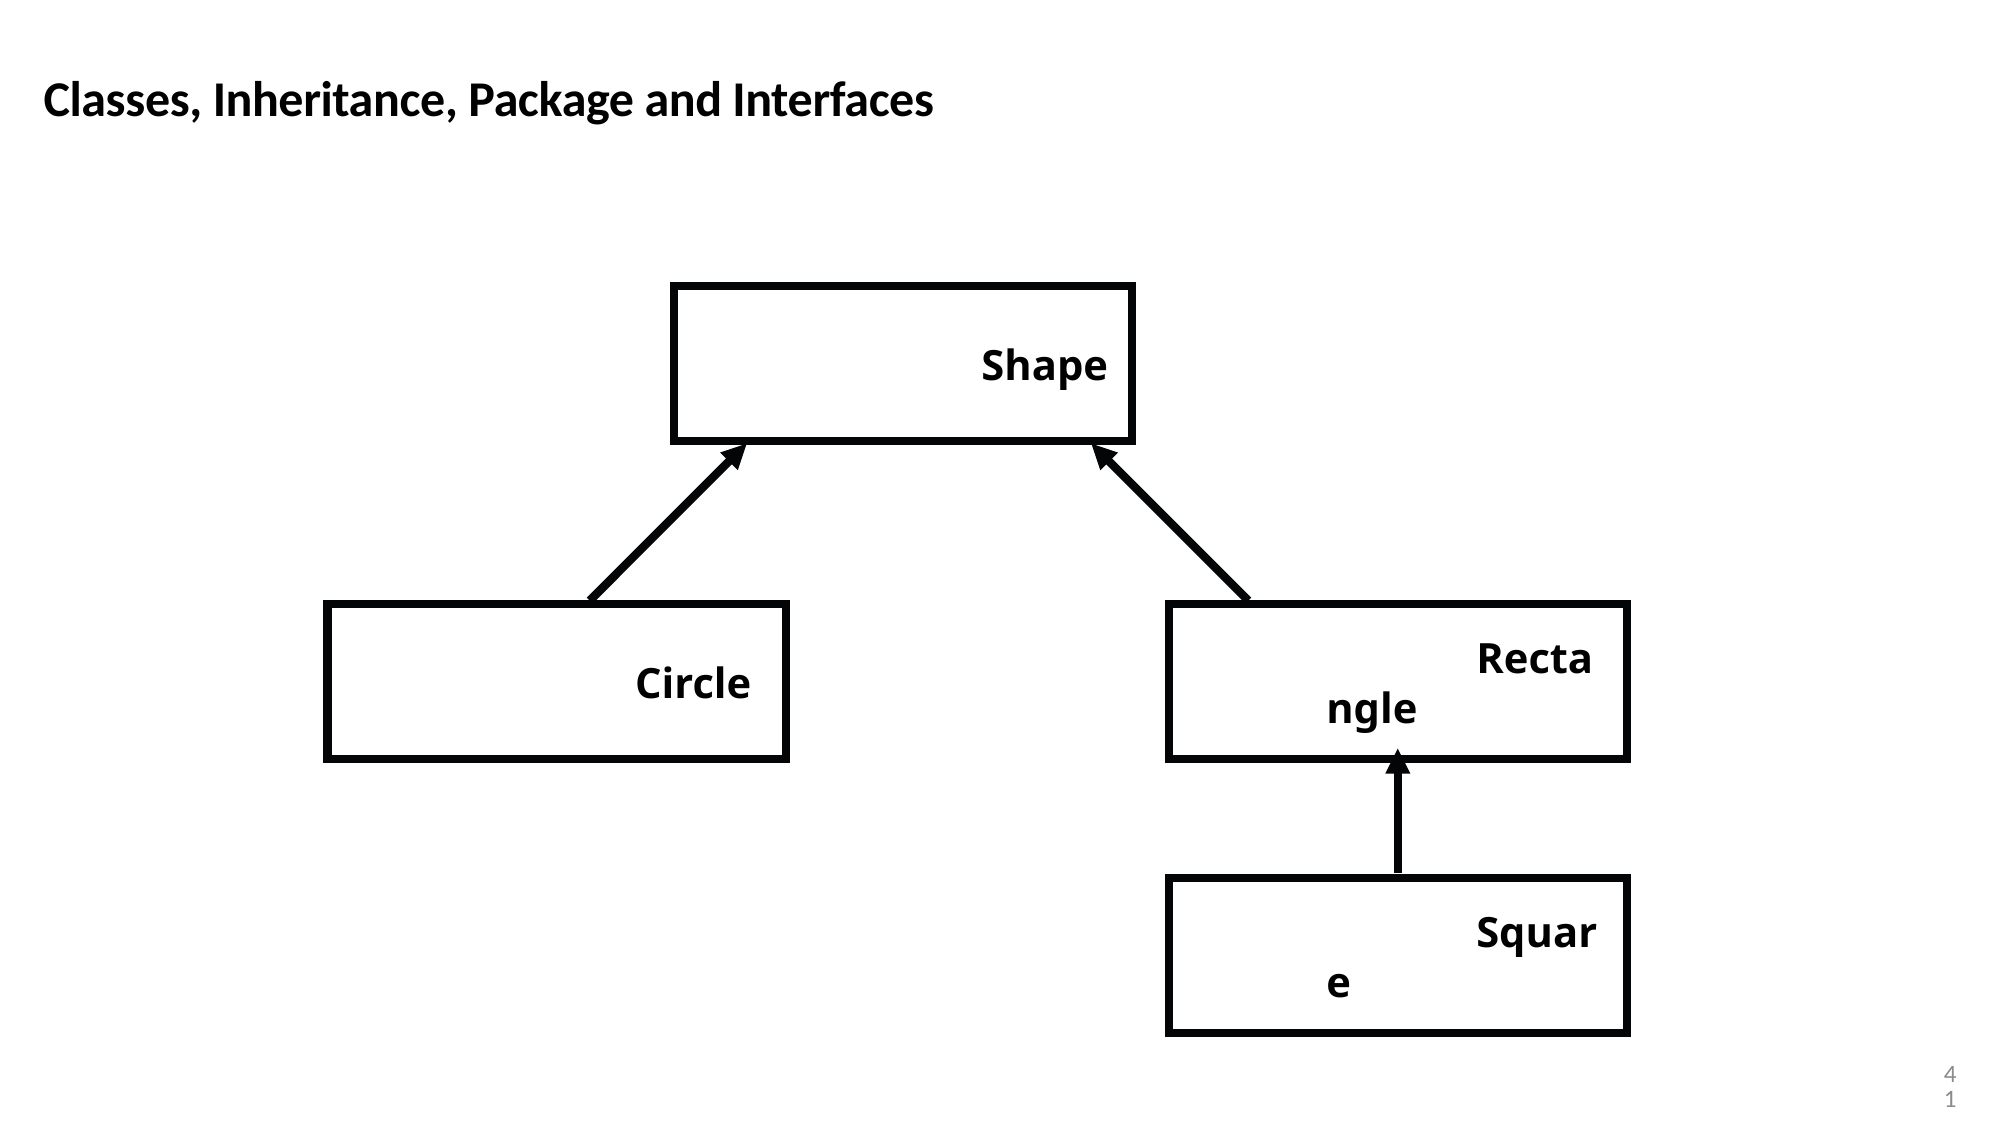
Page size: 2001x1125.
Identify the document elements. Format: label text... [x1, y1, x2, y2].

text_box Classes, Inheritance, Package and Interfaces [33, 59, 1716, 135]
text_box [327, 285, 1627, 1034]
slide_number 41 [1929, 1050, 1973, 1095]
